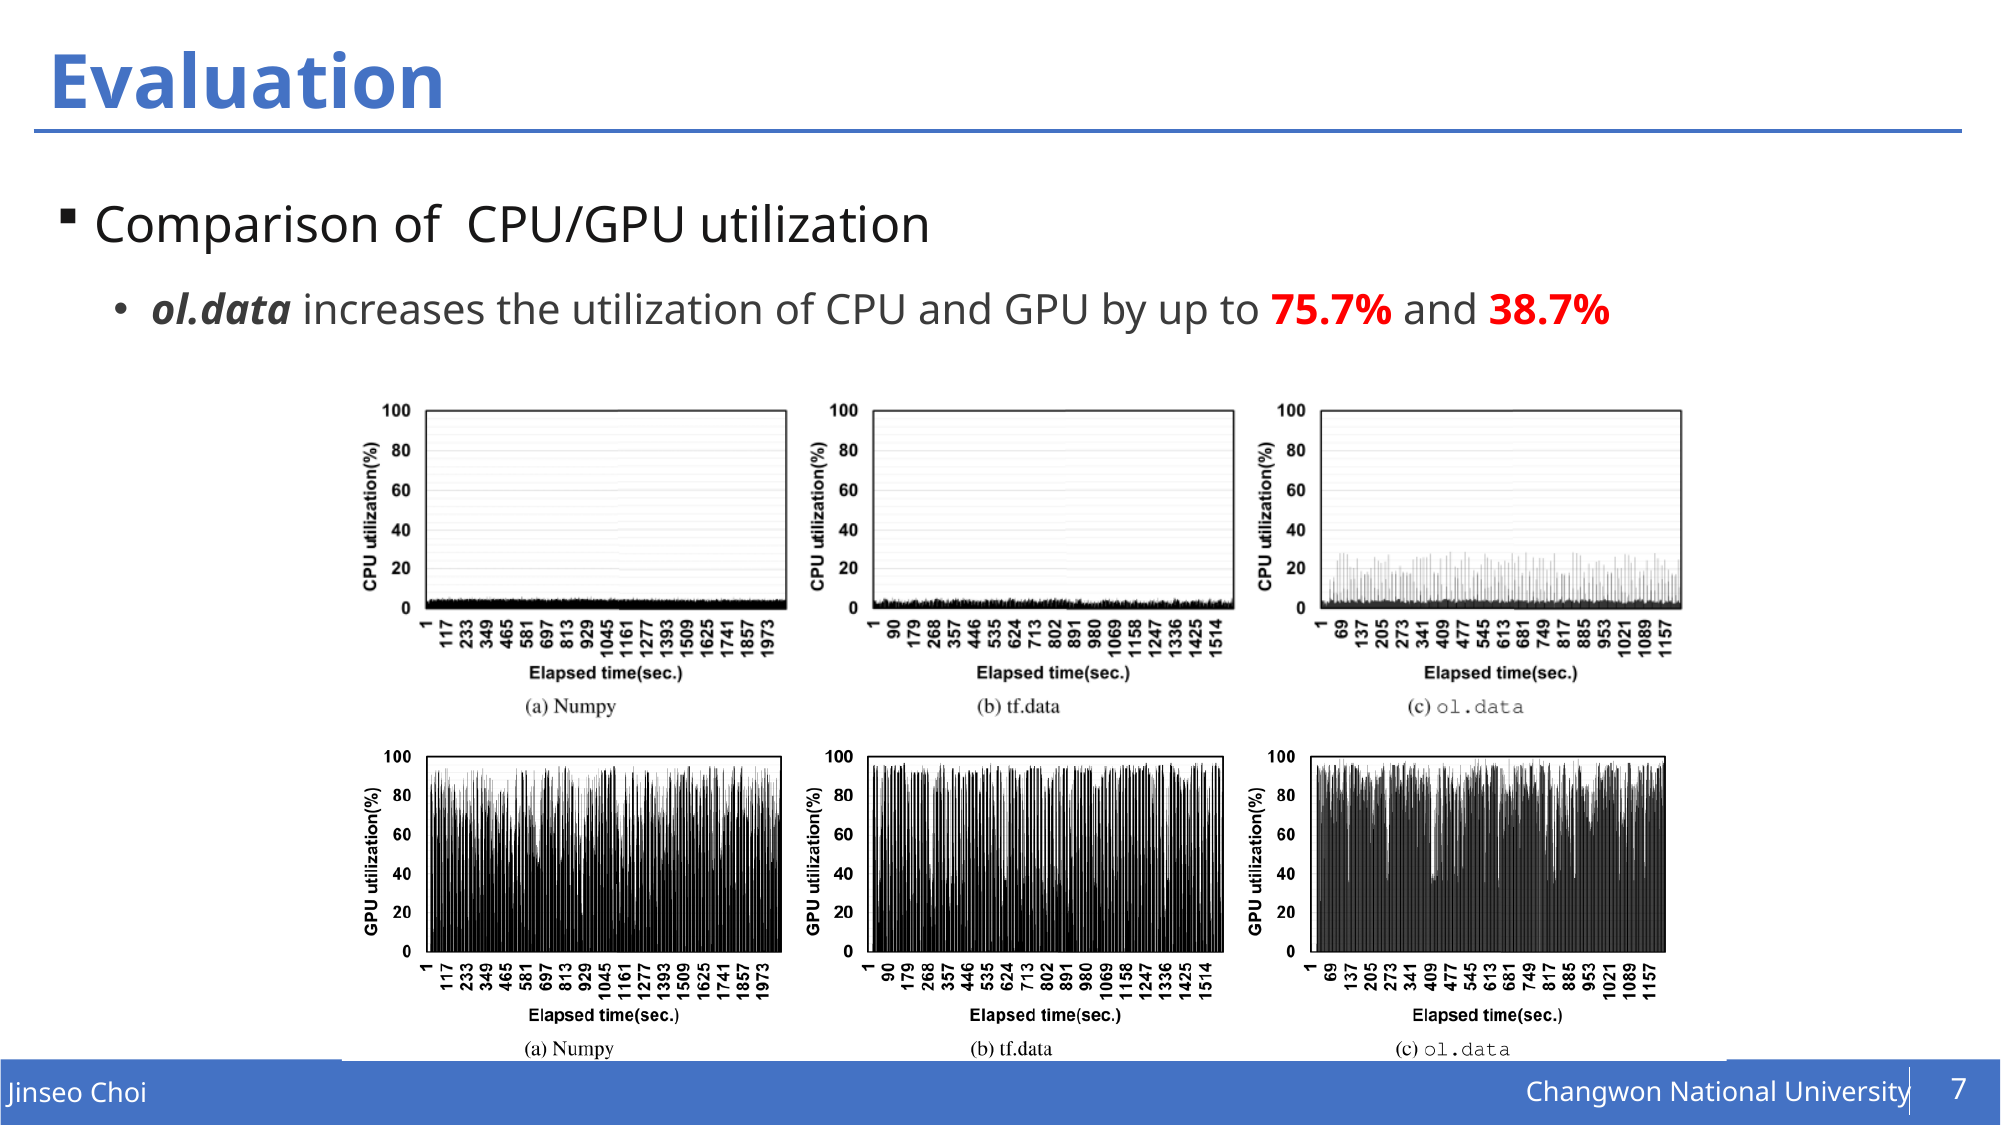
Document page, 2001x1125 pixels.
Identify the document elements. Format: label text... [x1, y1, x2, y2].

slide_number 7 [1922, 1060, 1996, 1121]
text_box Comparison of CPU/GPU utilization ol.data increases the utilization of CPU and GPU by up to 75.7% and 38.7% [41, 160, 1971, 1006]
title Evaluation [33, 27, 1963, 143]
text_box [33, 152, 1963, 997]
picture [341, 382, 1727, 1061]
